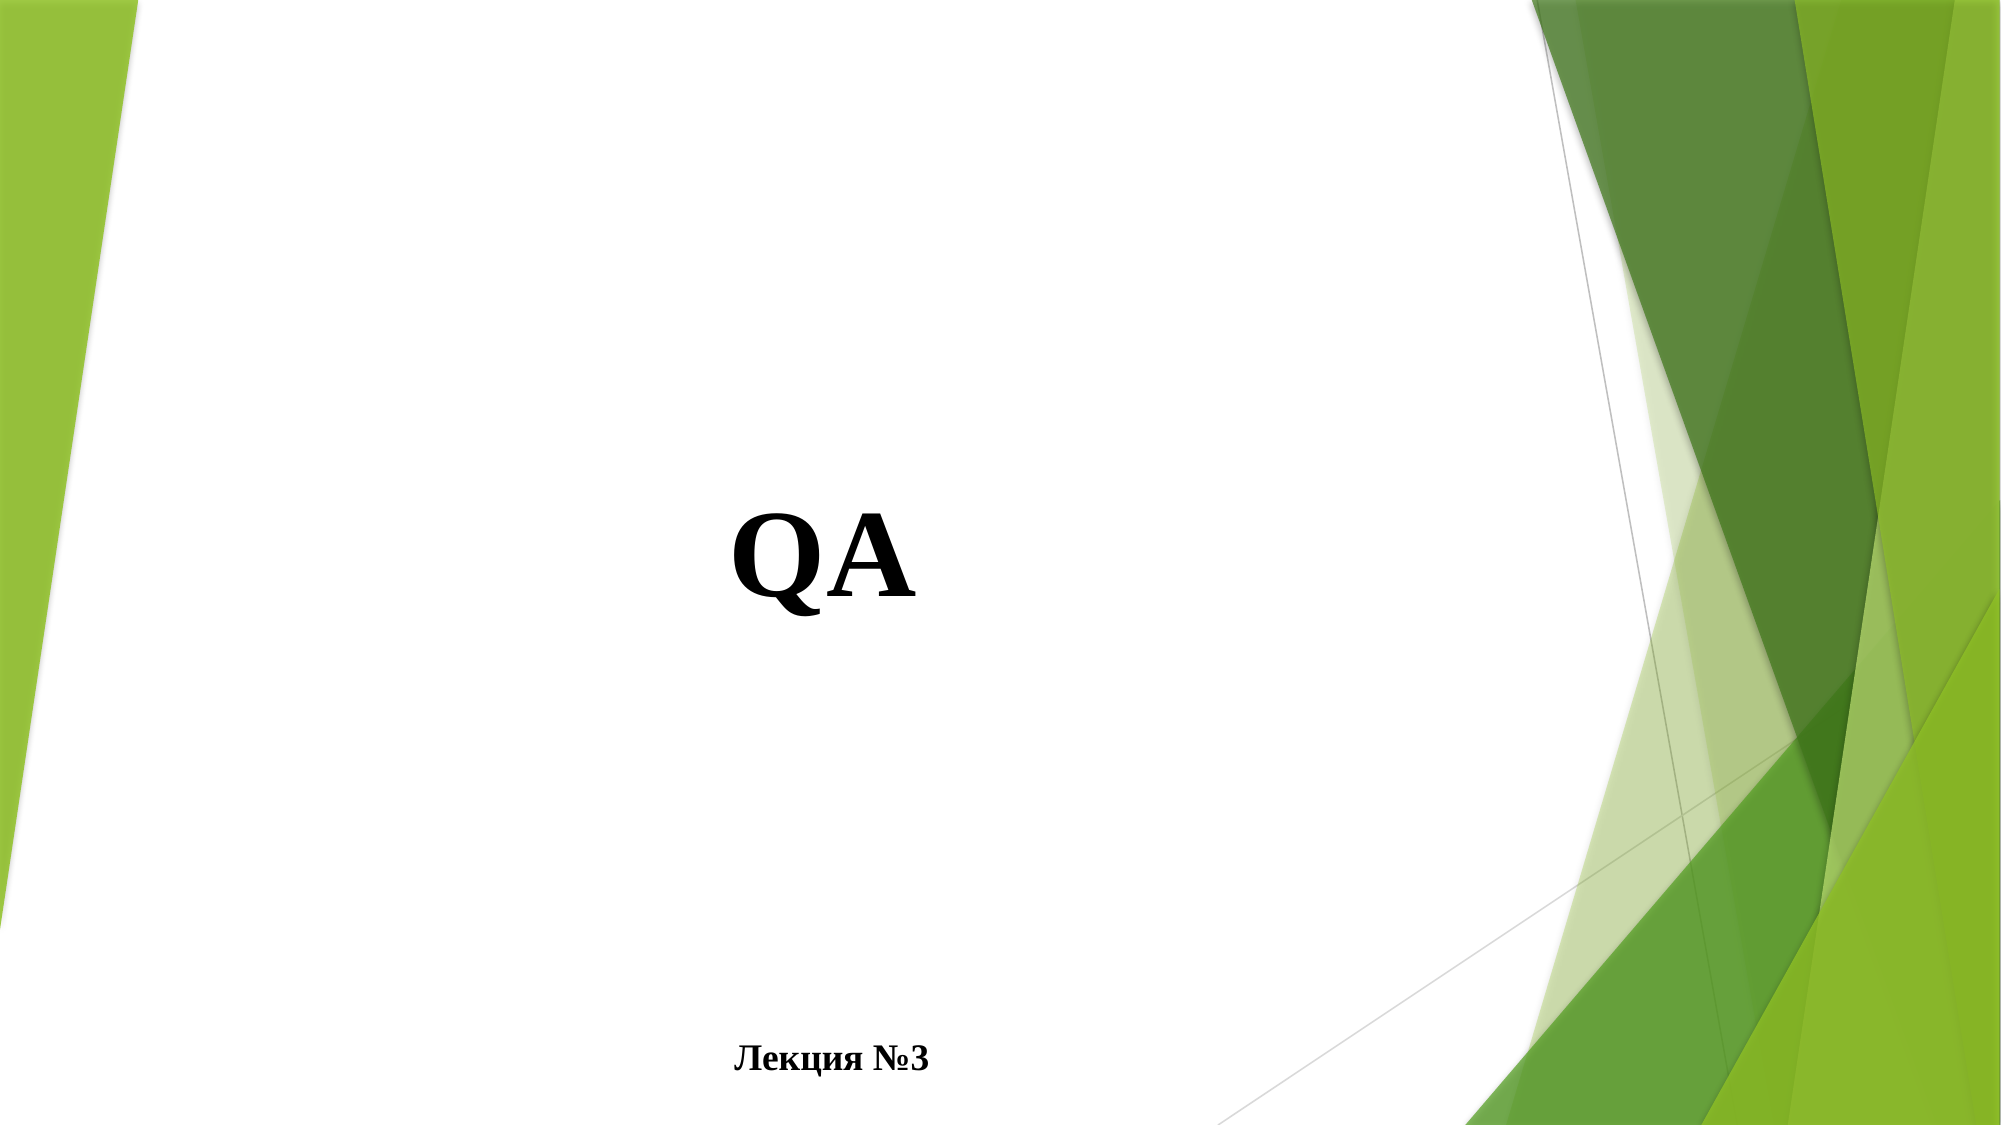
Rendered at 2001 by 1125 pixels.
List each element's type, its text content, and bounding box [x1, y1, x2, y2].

text_box QA [145, 463, 1500, 629]
text_box Лекция №3 [331, 1025, 1333, 1085]
